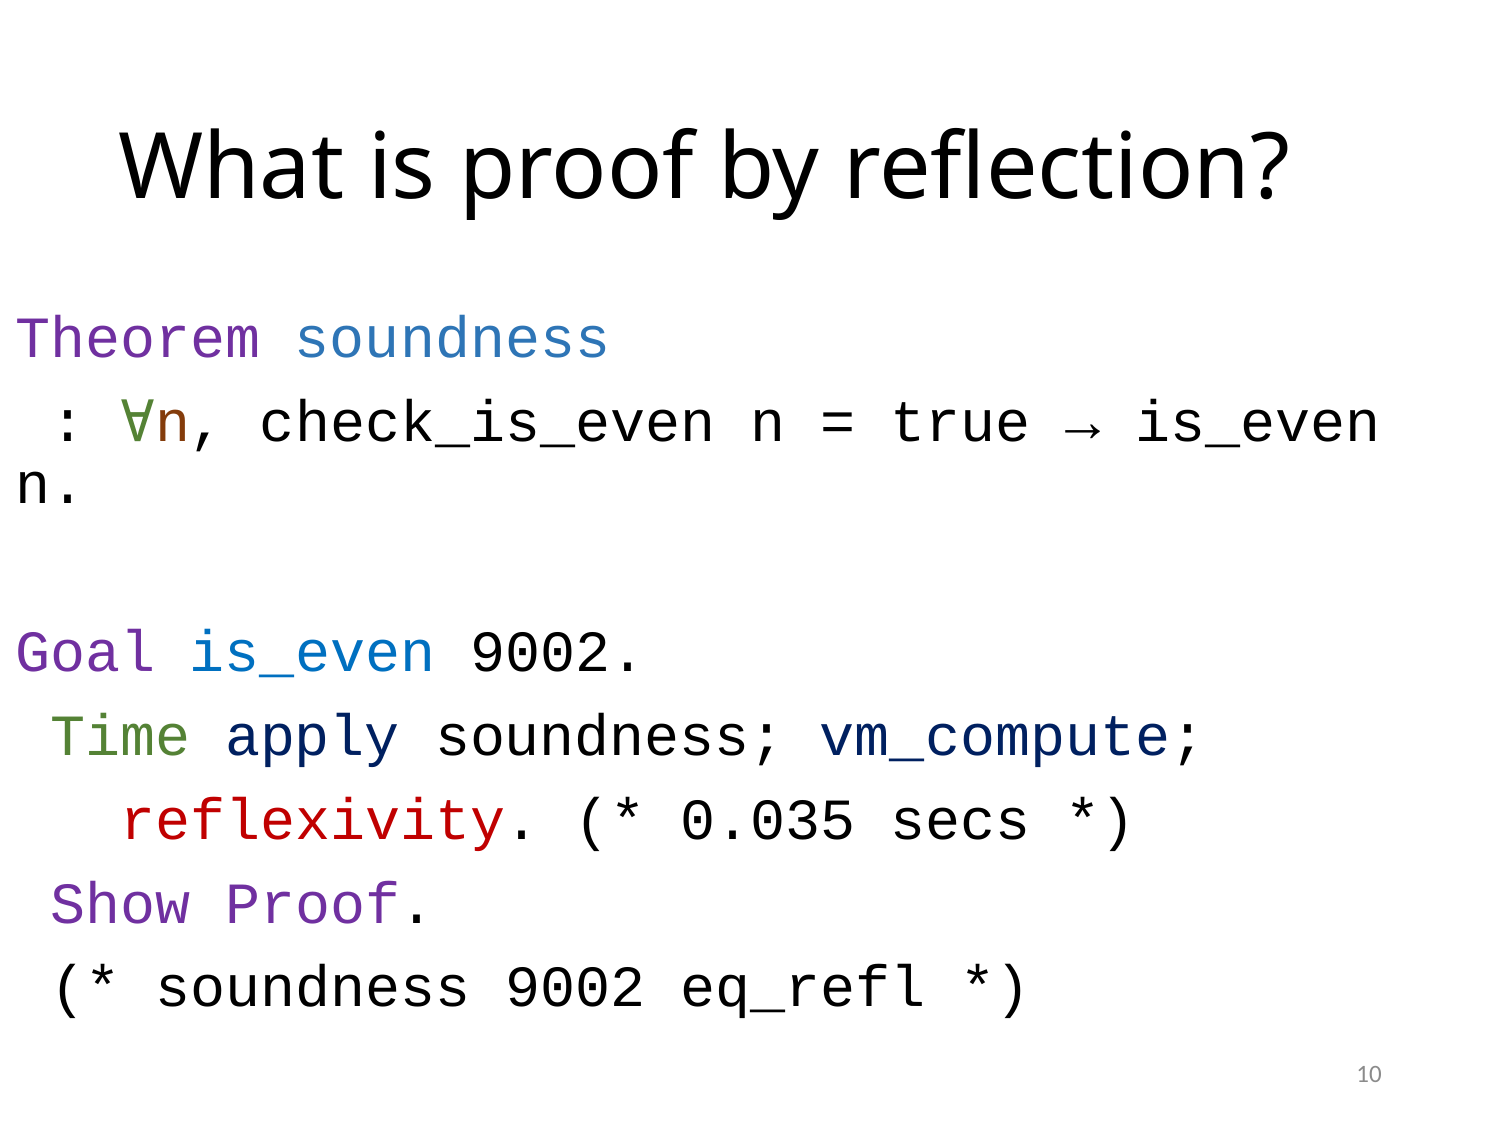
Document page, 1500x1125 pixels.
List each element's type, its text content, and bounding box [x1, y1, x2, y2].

slide_number 10 [1059, 1042, 1397, 1103]
title What is proof by reflection? [103, 59, 1397, 278]
list Theorem soundness : ∀n, check_is_even n = true → is_even n. Goal is_even 9002. Time apply soundness; vm_compute; reflexivity. (* 0.035 secs *) Show Proof. (* soundness 9002 eq_refl *) [0, 299, 1500, 1014]
